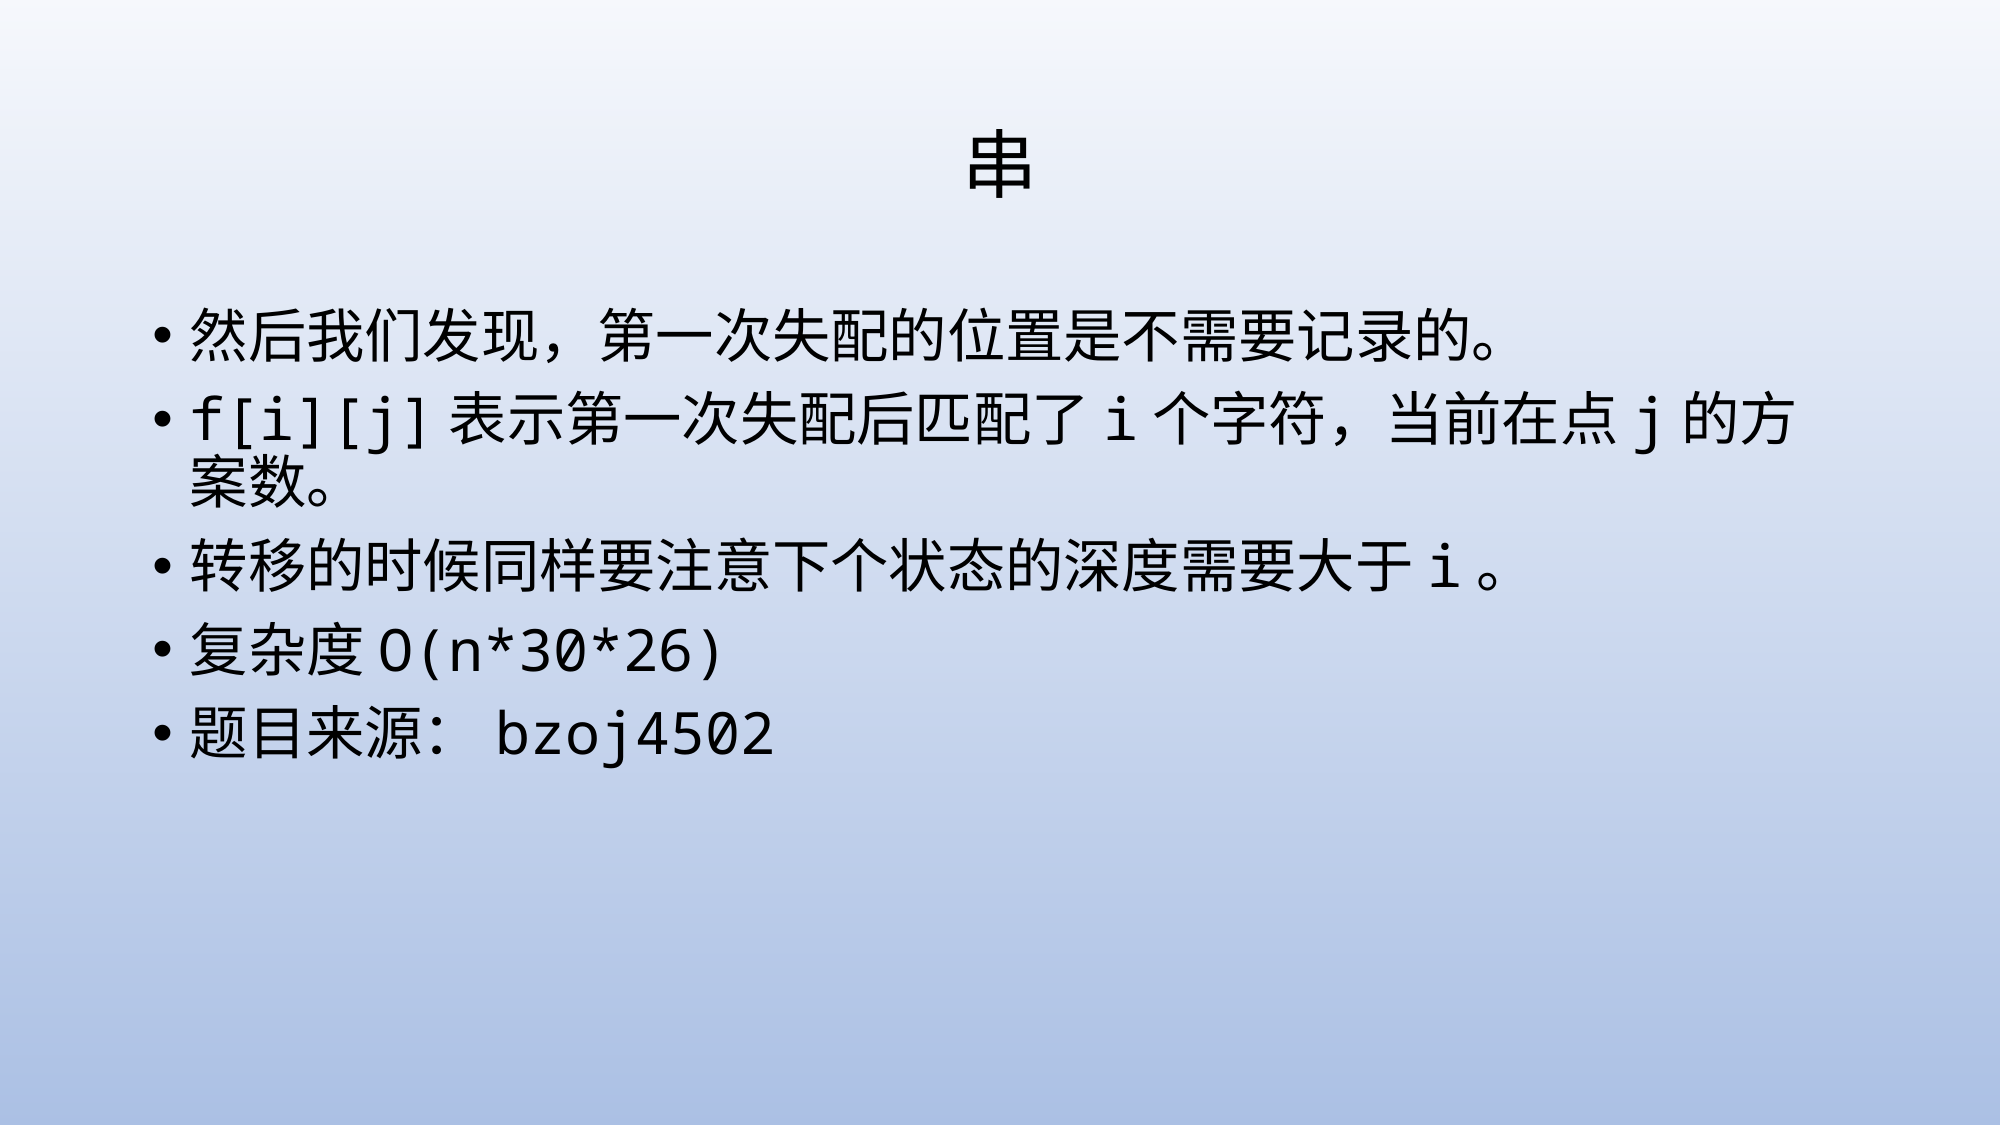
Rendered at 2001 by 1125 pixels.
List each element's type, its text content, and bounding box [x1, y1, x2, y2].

list 然后我们发现，第一次失配的位置是不需要记录的。 f[i][j]表示第一次失配后匹配了i个字符，当前在点j的方案数。 转移的时候同样要注意下个状态的深度需要大于i。 复杂度O(n*30*26) 题目来源：bzoj4502 [137, 299, 1863, 1014]
title 串 [137, 59, 1863, 278]
